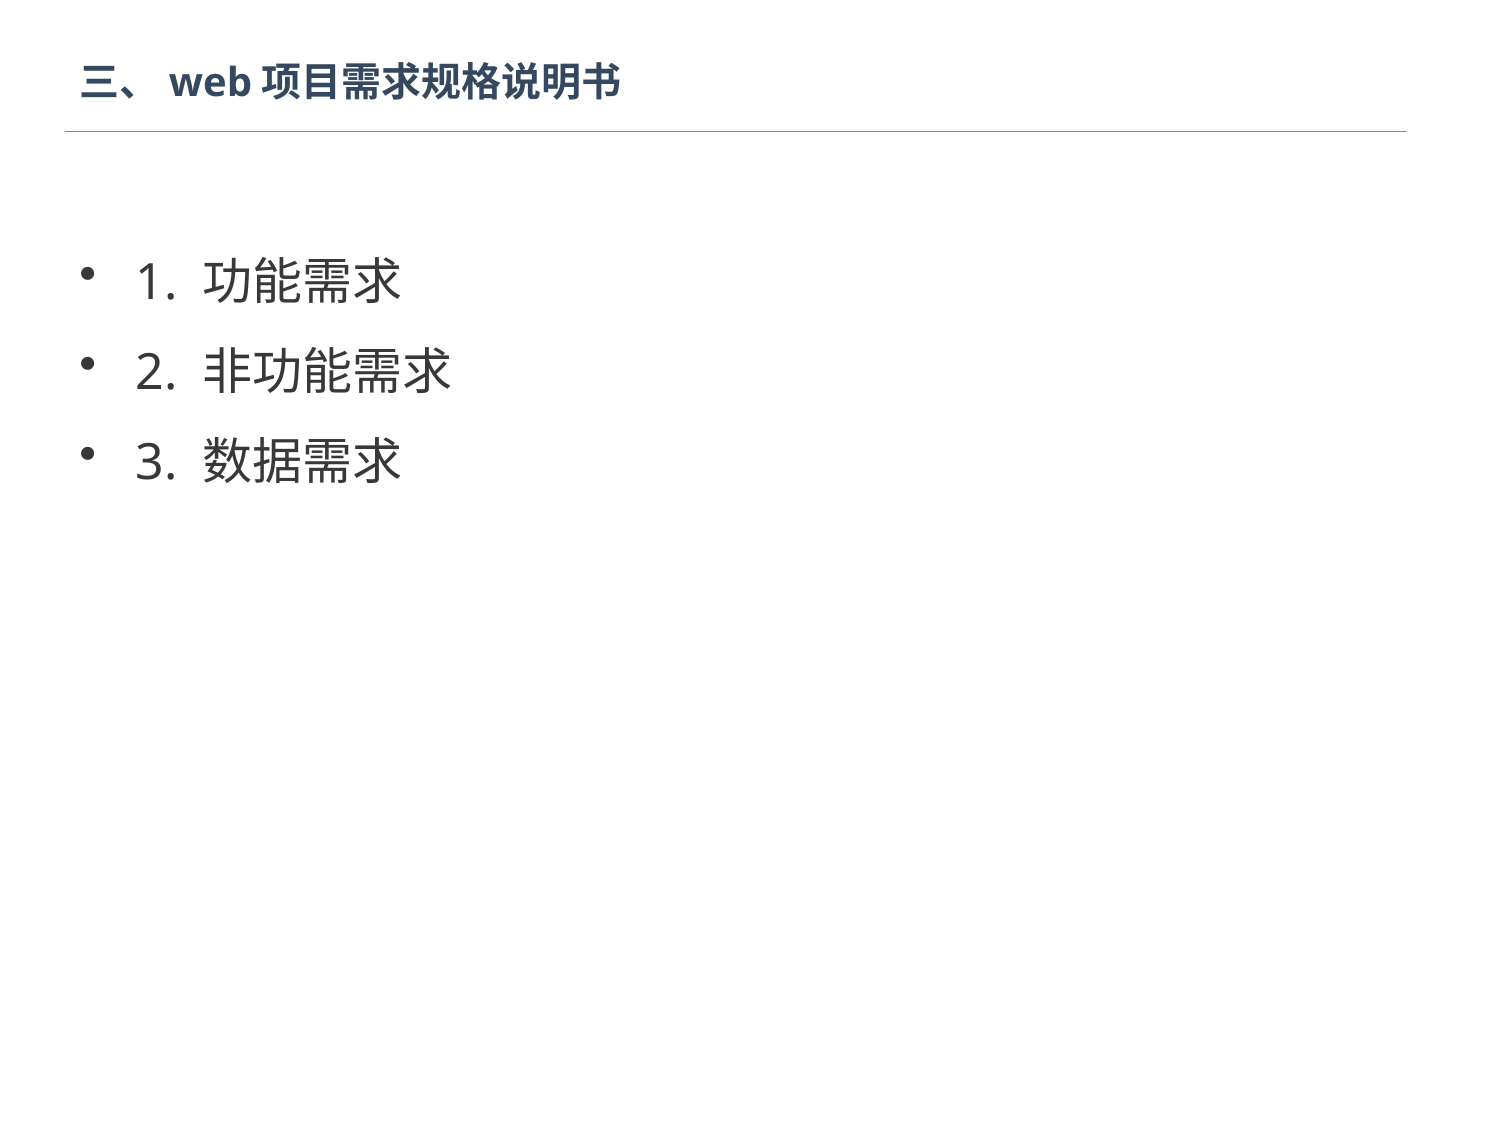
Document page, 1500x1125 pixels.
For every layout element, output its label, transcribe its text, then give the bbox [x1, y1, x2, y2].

text_box 三、web项目需求规格说明书 [64, 30, 1407, 132]
text_box 1. 功能需求 2. 非功能需求 3. 数据需求 [64, 212, 1136, 513]
